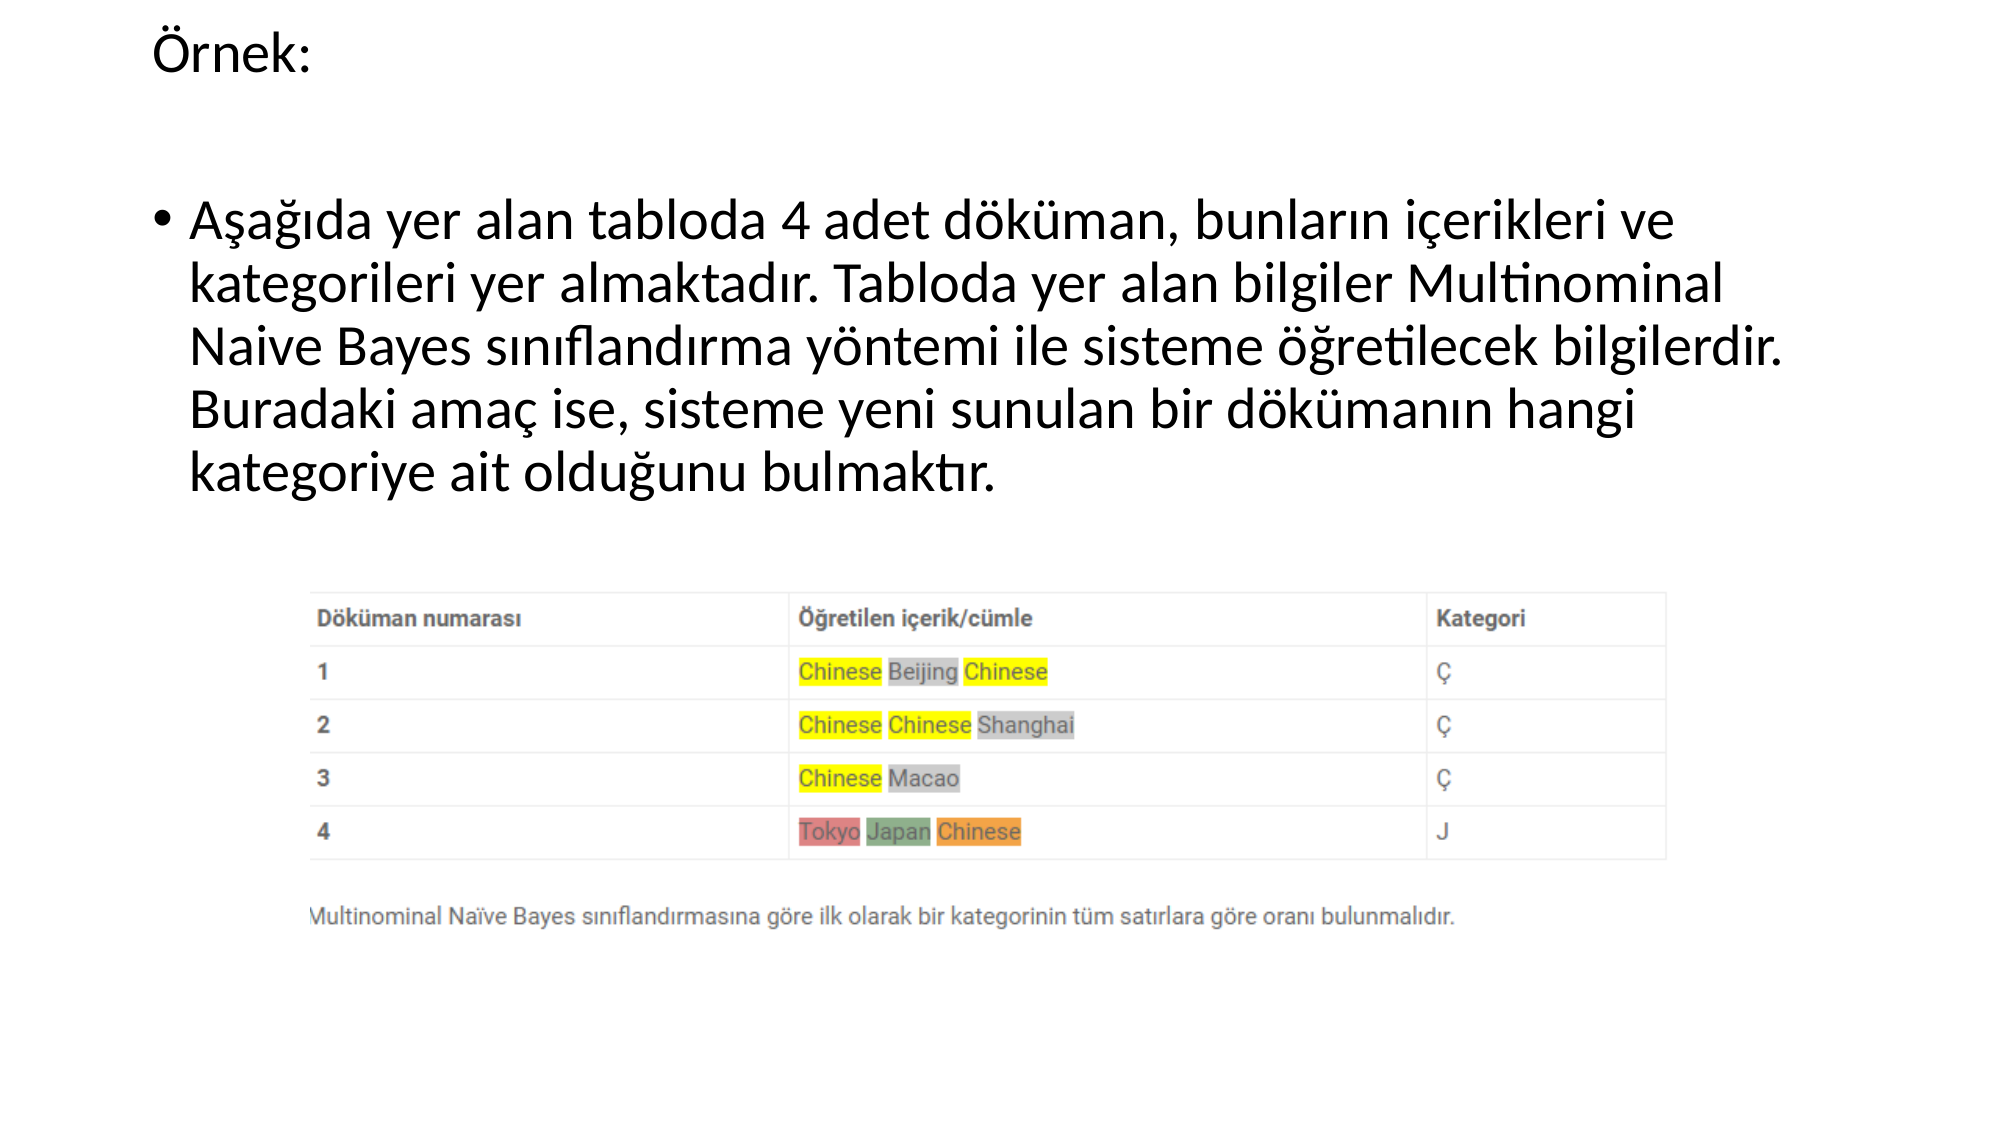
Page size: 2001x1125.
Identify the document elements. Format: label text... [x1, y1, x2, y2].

list Örnek: Aşağıda yer alan tabloda 4 adet döküman, bunların içerikleri ve kategorileri yer almaktadır. Tabloda yer alan bilgiler Multinominal Naive Bayes sınıflandırma yöntemi ile sisteme öğretilecek bilgilerdir. Buradaki amaç ise, sisteme yeni sunulan bir dökümanın hangi kategoriye ait olduğunu bulmaktır. [137, 14, 1863, 1014]
picture [310, 589, 1689, 1014]
